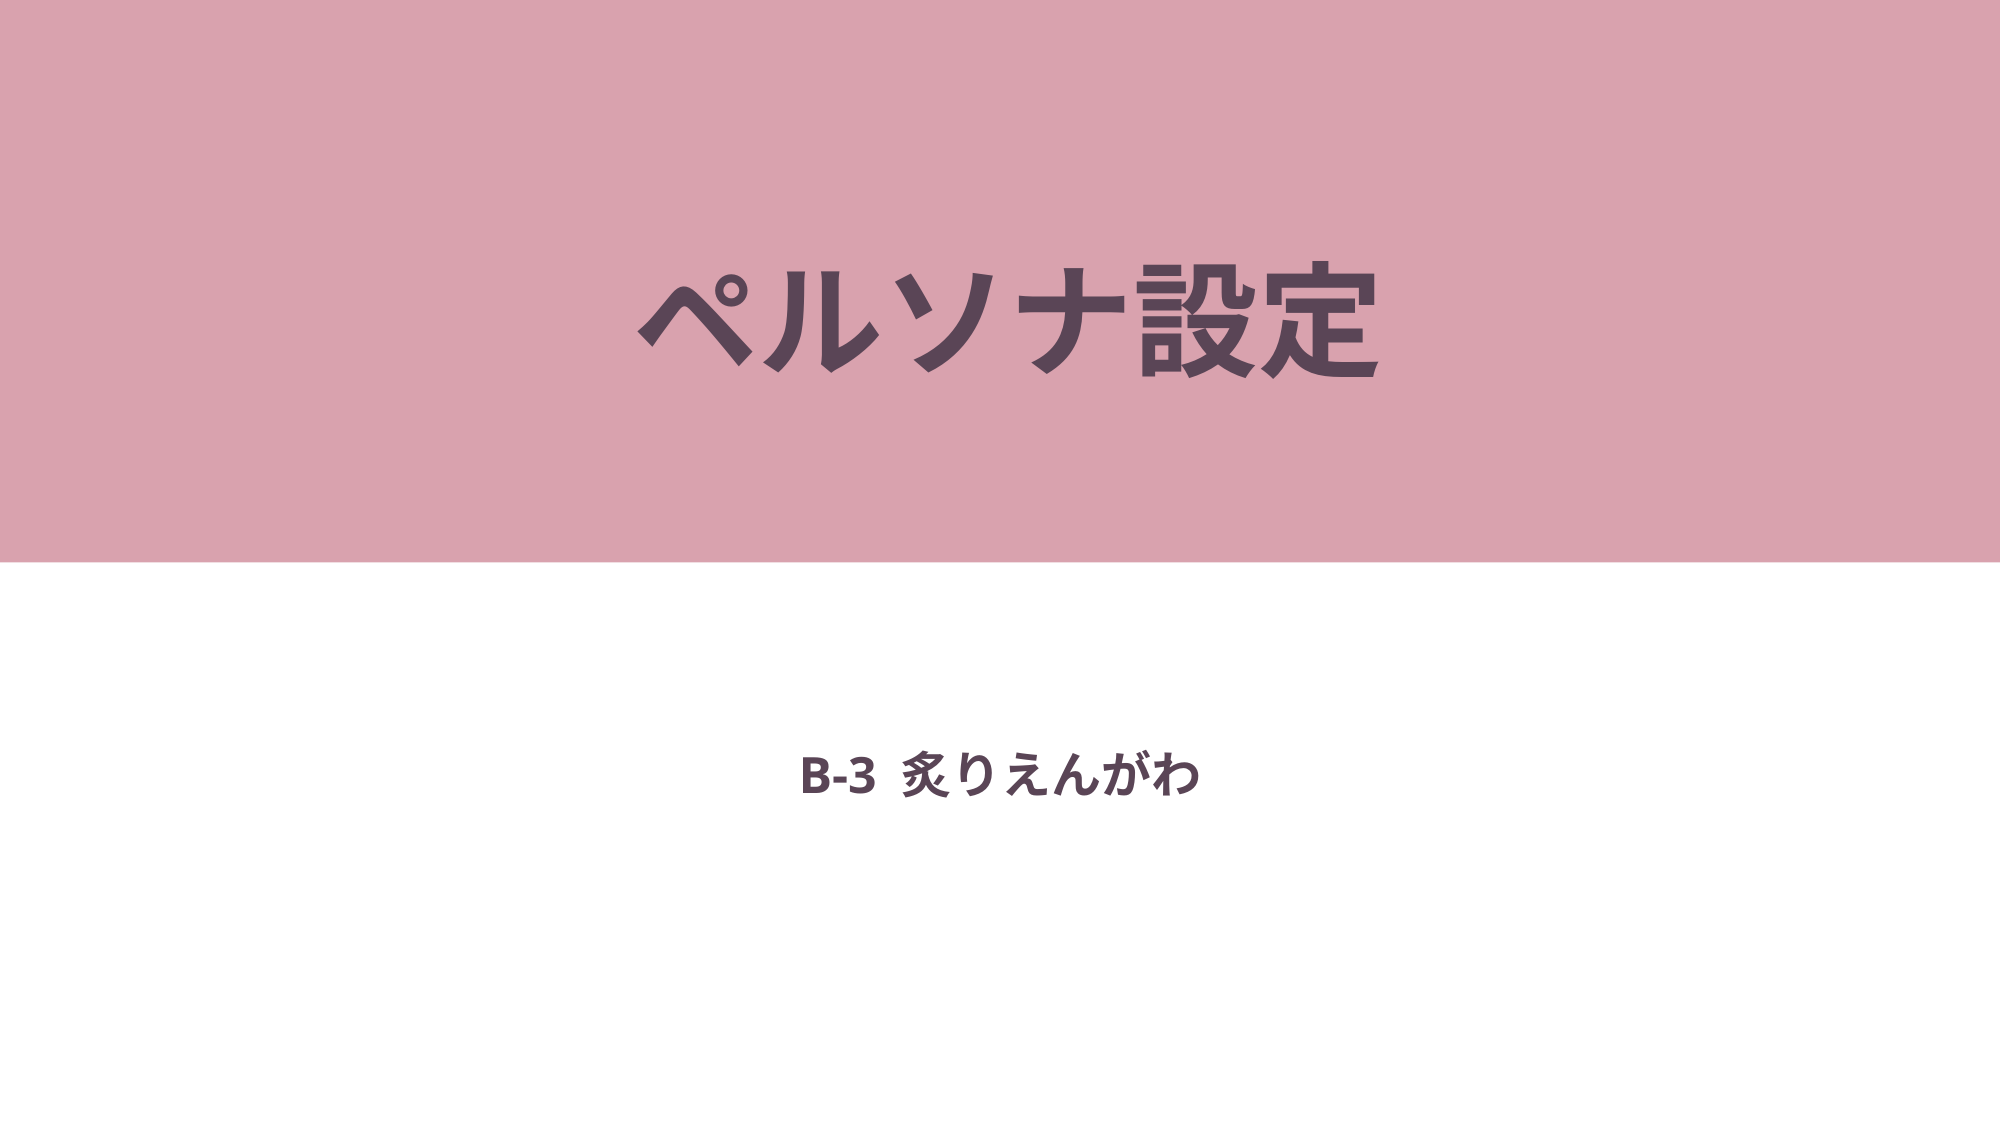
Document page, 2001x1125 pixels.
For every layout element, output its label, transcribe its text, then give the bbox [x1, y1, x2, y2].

title ペルソナ設定 [154, 252, 1863, 434]
subtitle B-3 炙りえんがわ [249, 742, 1750, 833]
